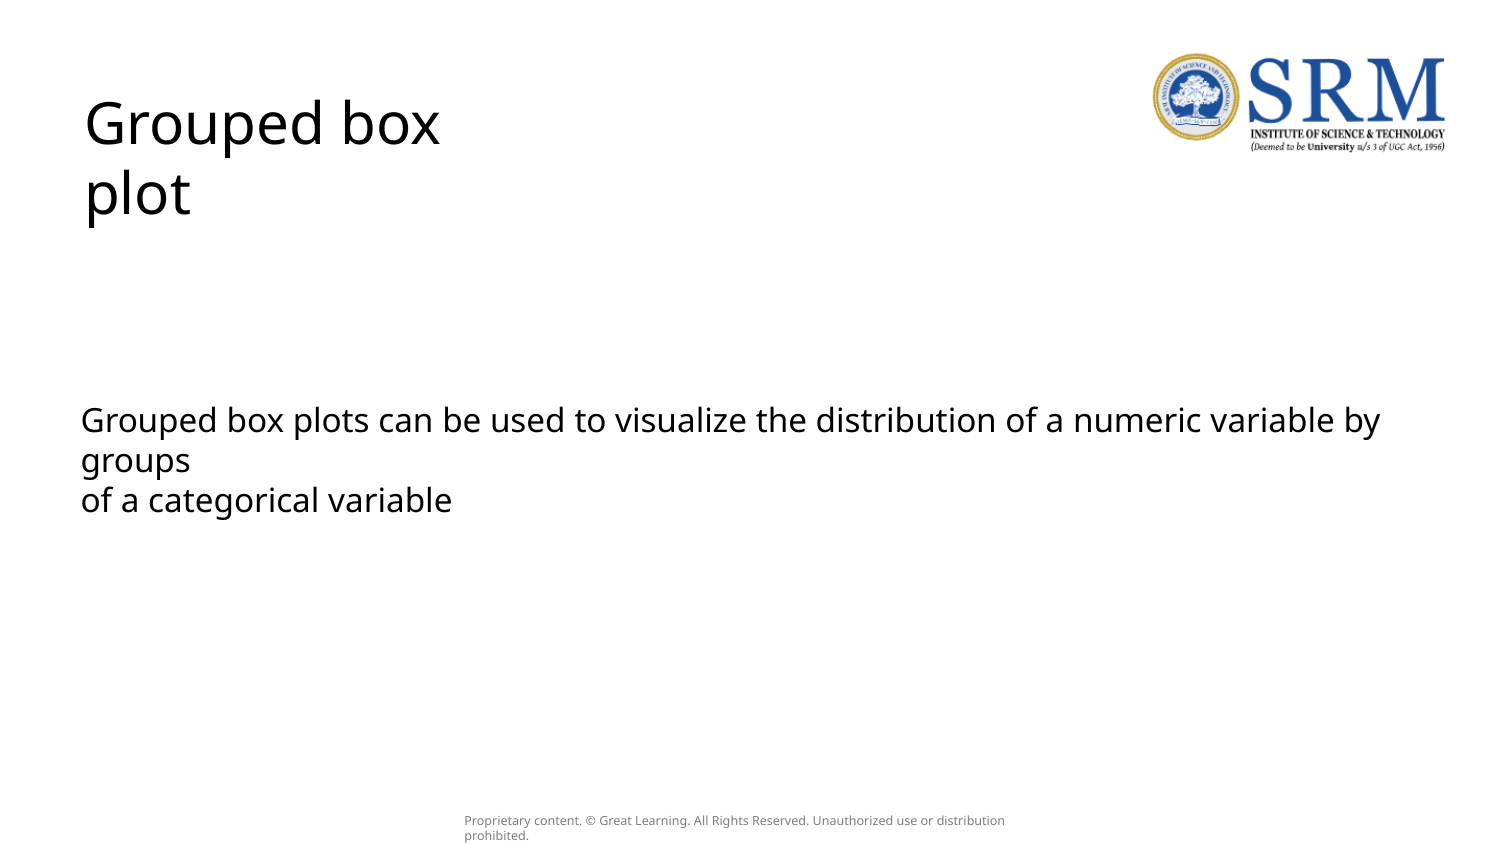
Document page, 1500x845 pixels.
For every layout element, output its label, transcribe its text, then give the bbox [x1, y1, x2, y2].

picture [1132, 38, 1466, 168]
footer Proprietary content. © Great Learning. All Rights Reserved. Unauthorized use or distribution prohibited. [462, 812, 1039, 845]
text_box Grouped box plots can be used to visualize the distribution of a numeric variable by groups of a categorical variable [78, 396, 1420, 519]
title Grouped box plot [82, 84, 535, 228]
